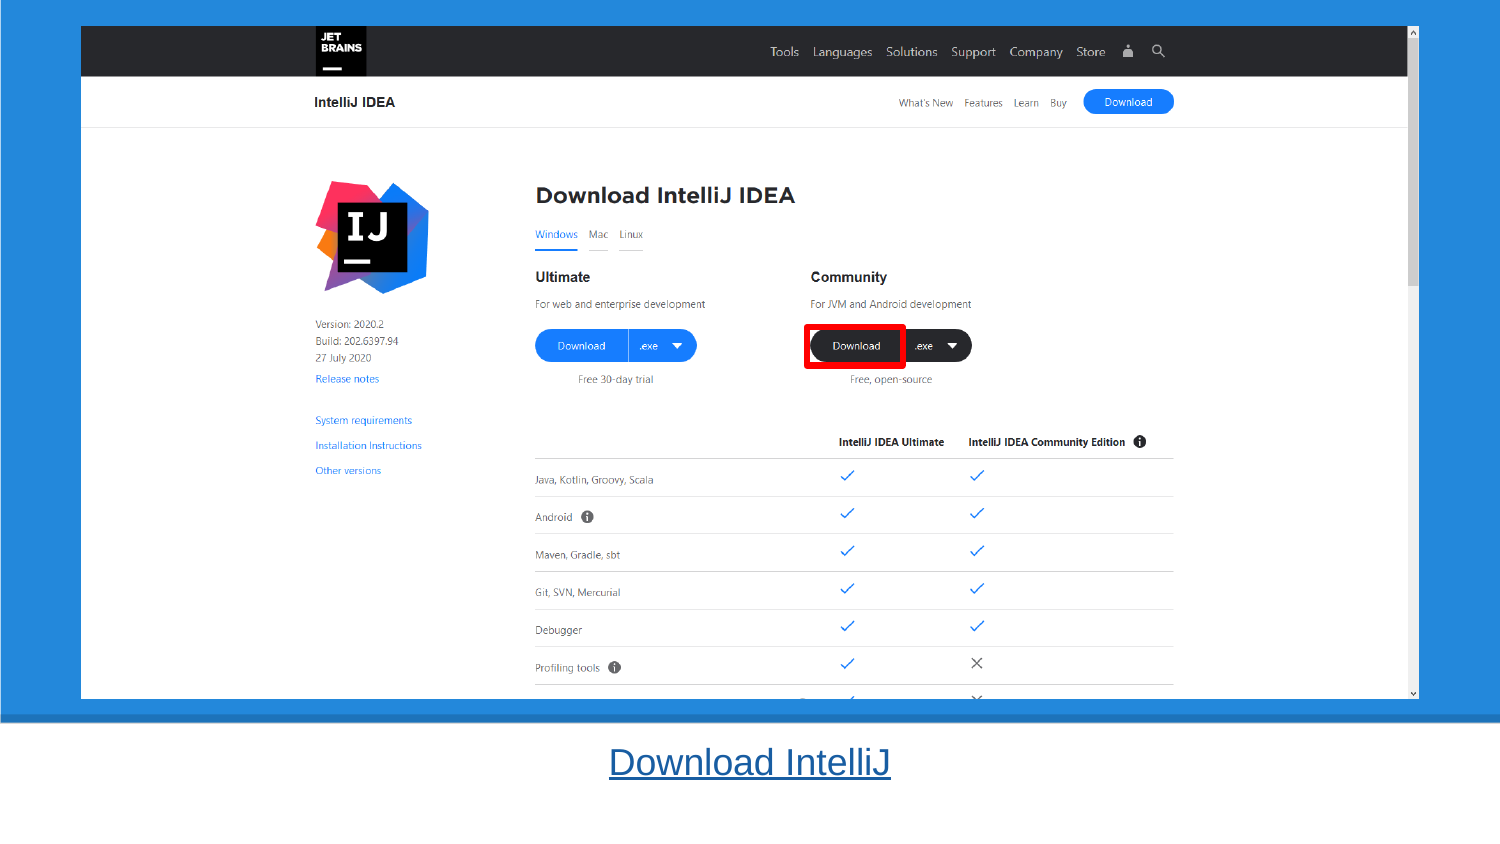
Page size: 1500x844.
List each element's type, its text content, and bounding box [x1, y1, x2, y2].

list Download IntelliJ [75, 722, 1425, 808]
picture [81, 25, 1419, 700]
